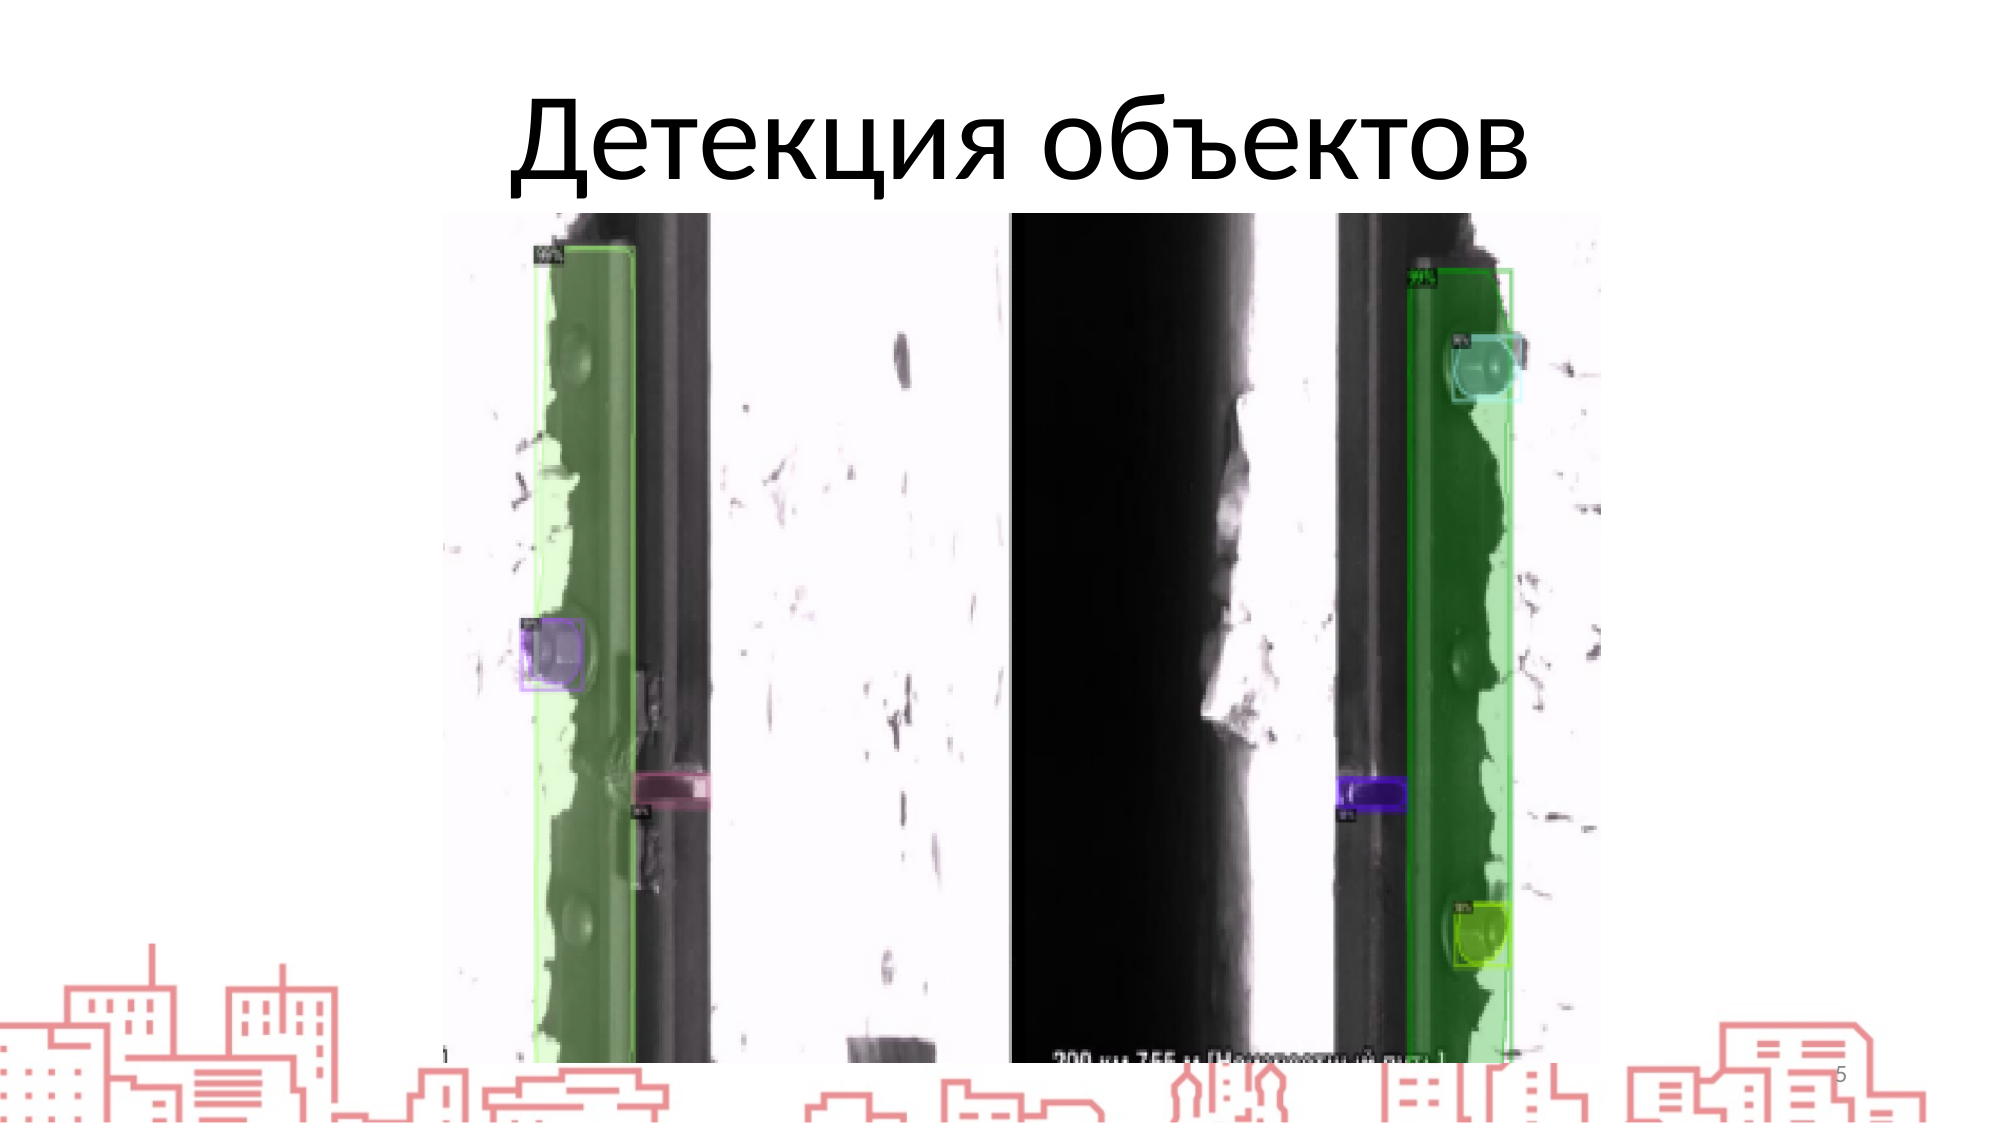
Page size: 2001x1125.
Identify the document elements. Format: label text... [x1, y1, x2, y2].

text_box Детекция объектов [137, 46, 1906, 212]
slide_number 5 [1412, 1042, 1863, 1103]
picture [0, 0, 2001, 1125]
